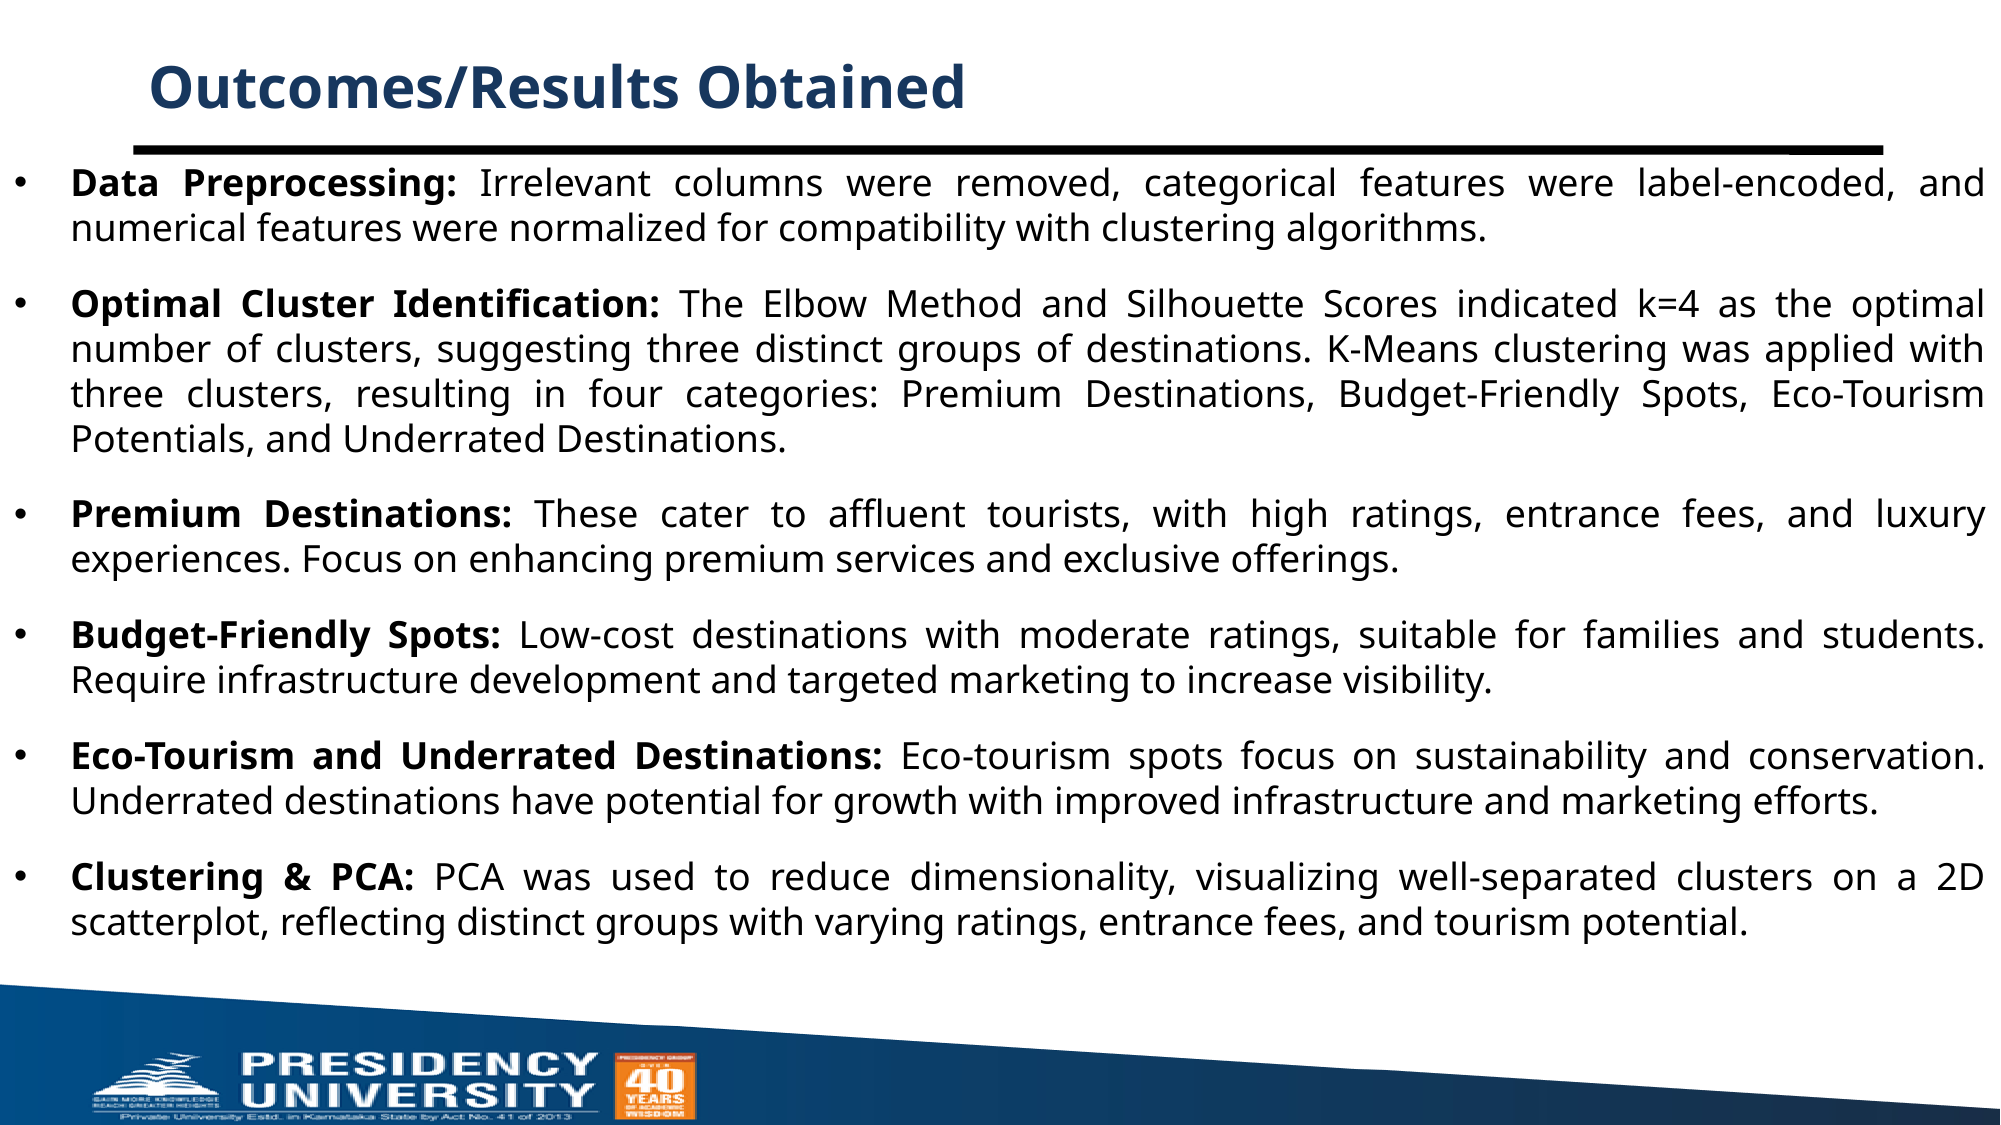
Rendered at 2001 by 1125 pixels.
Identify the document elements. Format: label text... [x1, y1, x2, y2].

title Outcomes/Results Obtained [133, 45, 1884, 125]
list Data Preprocessing: Irrelevant columns were removed, categorical features were label-encoded, and numerical features were normalized for compatibility with clustering algorithms. Optimal Cluster Identification: The Elbow Method and Silhouette Scores indicated k=4 as the optimal number of clusters, suggesting three distinct groups of destinations. K-Means clustering was applied with three clusters, resulting in four categories: Premium Destinations, Budget-Friendly Spots, Eco-Tourism Potentials, and Underrated Destinations. Premium Destinations: These cater to affluent tourists, with high ratings, entrance fees, and luxury experiences. Focus on enhancing premium services and exclusive offerings. Budget-Friendly Spots: Low-cost destinations with moderate ratings, suitable for families and students. Require infrastructure development and targeted marketing to increase visibility. Eco-Tourism and Underrated Destinations: Eco-tourism spots focus on sustainability and conservation. Underrated destinations have potential for growth with improved infrastructure and marketing efforts. Clustering & PCA: PCA was used to reduce dimensionality, visualizing well-separated clusters on a 2D scatterplot, reflecting distinct groups with varying ratings, entrance fees, and tourism potential. [0, 151, 2000, 1031]
picture [0, 1031, 2000, 1125]
